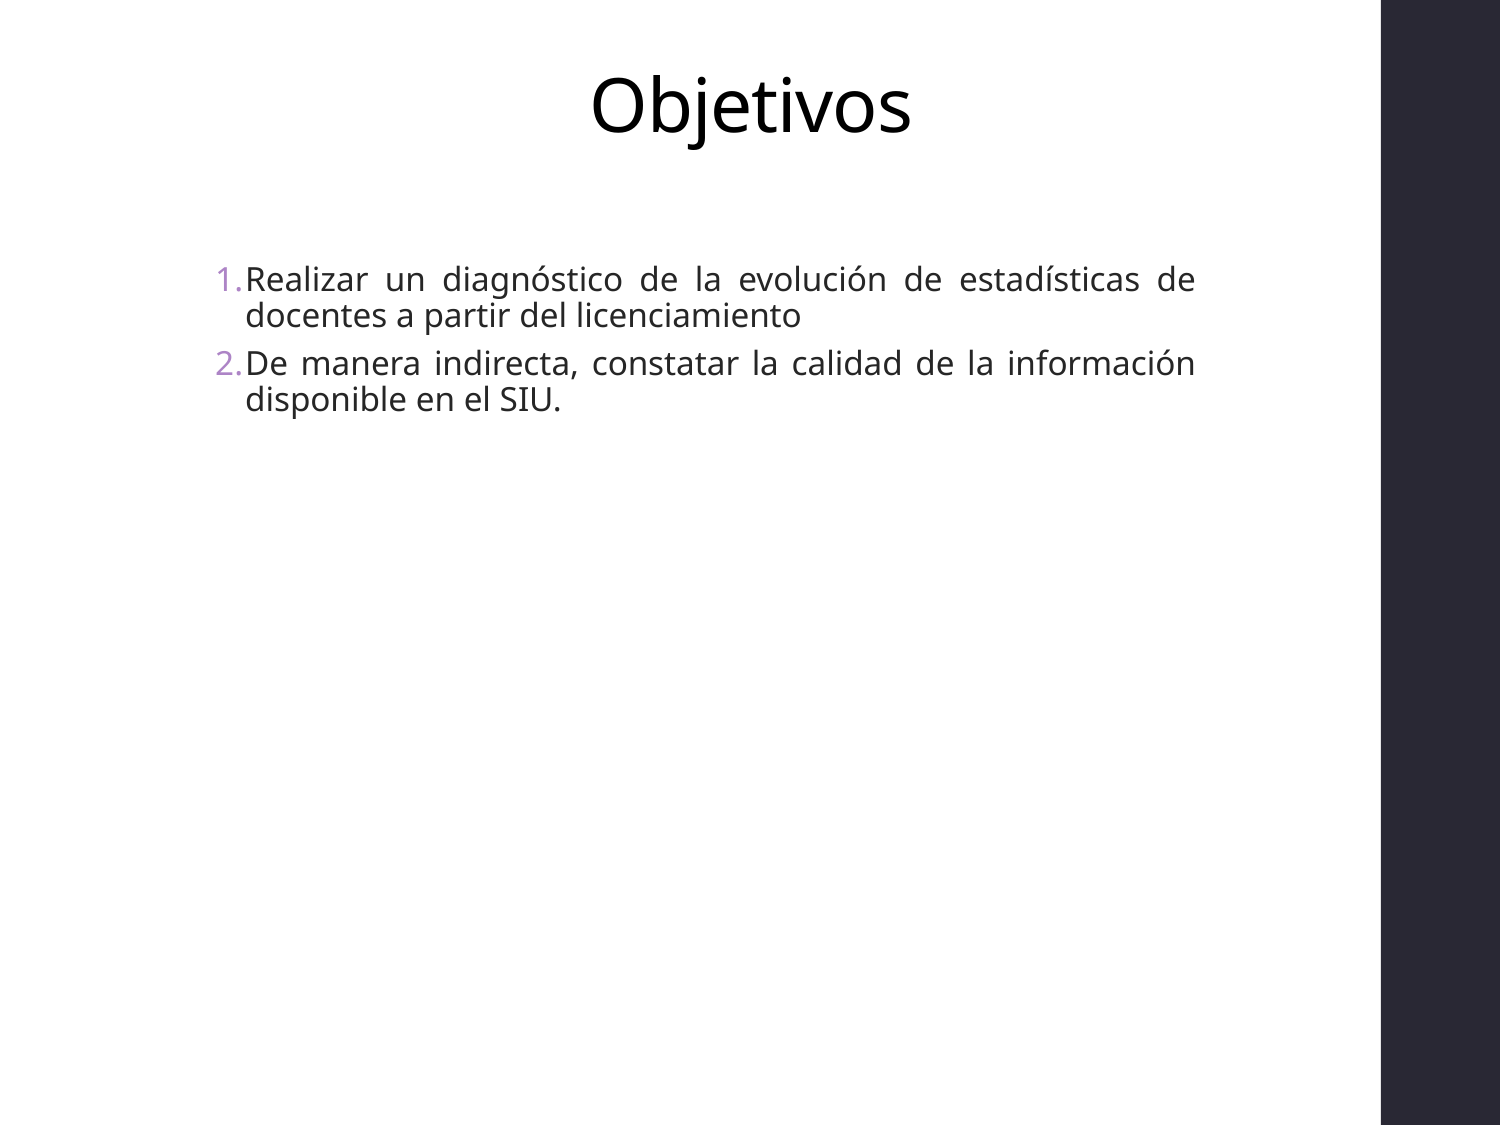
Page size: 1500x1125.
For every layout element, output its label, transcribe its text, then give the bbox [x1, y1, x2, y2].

title Objetivos [155, 60, 1348, 230]
list Realizar un diagnóstico de la evolución de estadísticas de docentes a partir del licenciamiento De manera indirecta, constatar la calidad de la información disponible en el SIU. [155, 254, 1213, 1014]
